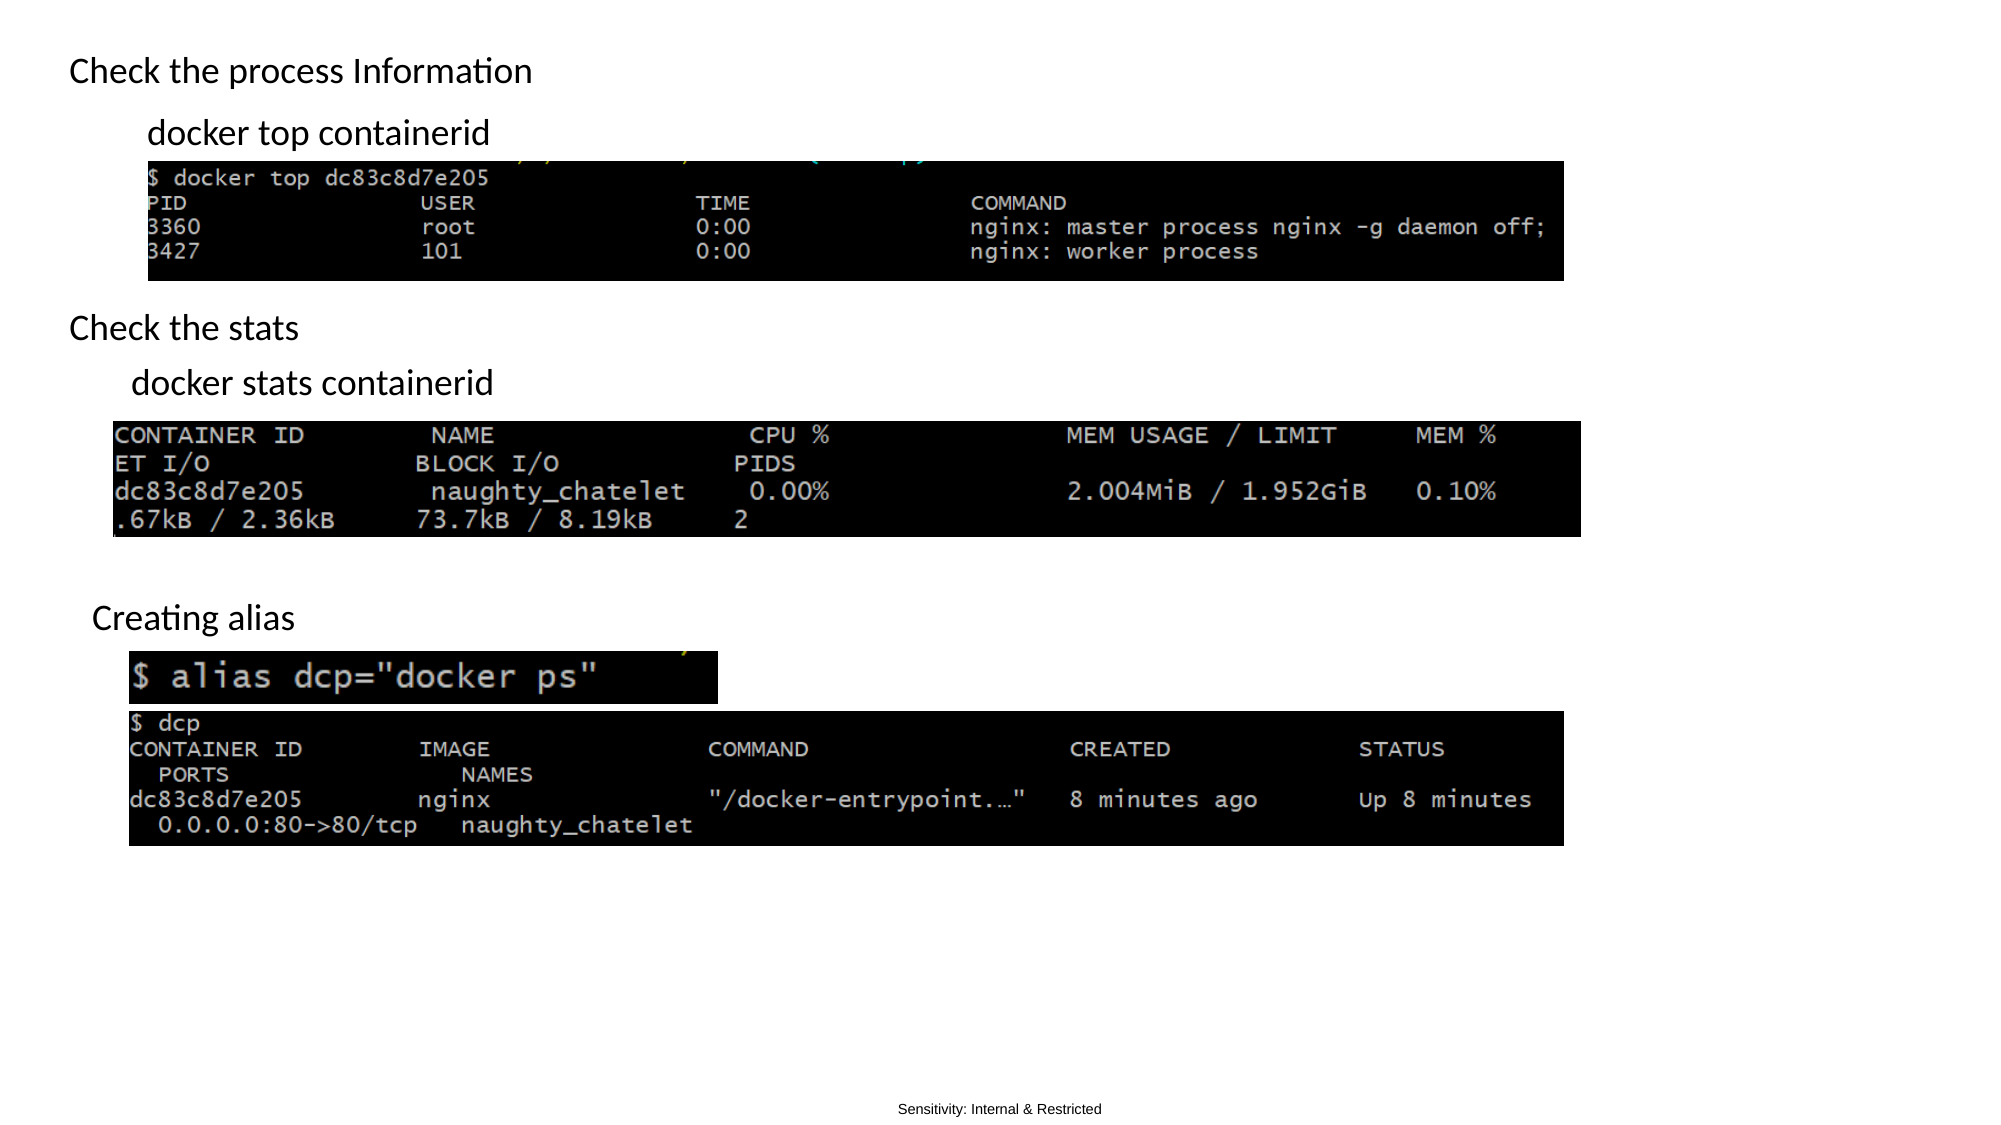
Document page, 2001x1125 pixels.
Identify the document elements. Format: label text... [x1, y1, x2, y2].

text_box docker top containerid [132, 100, 507, 161]
text_box Creating alias [77, 585, 1528, 645]
picture [129, 651, 718, 704]
picture [148, 161, 1564, 281]
text_box docker stats containerid [116, 350, 510, 410]
picture [113, 421, 1581, 537]
text_box Check the stats [54, 295, 1505, 356]
text_box Check the process Information [54, 38, 1505, 99]
picture [129, 711, 1564, 846]
